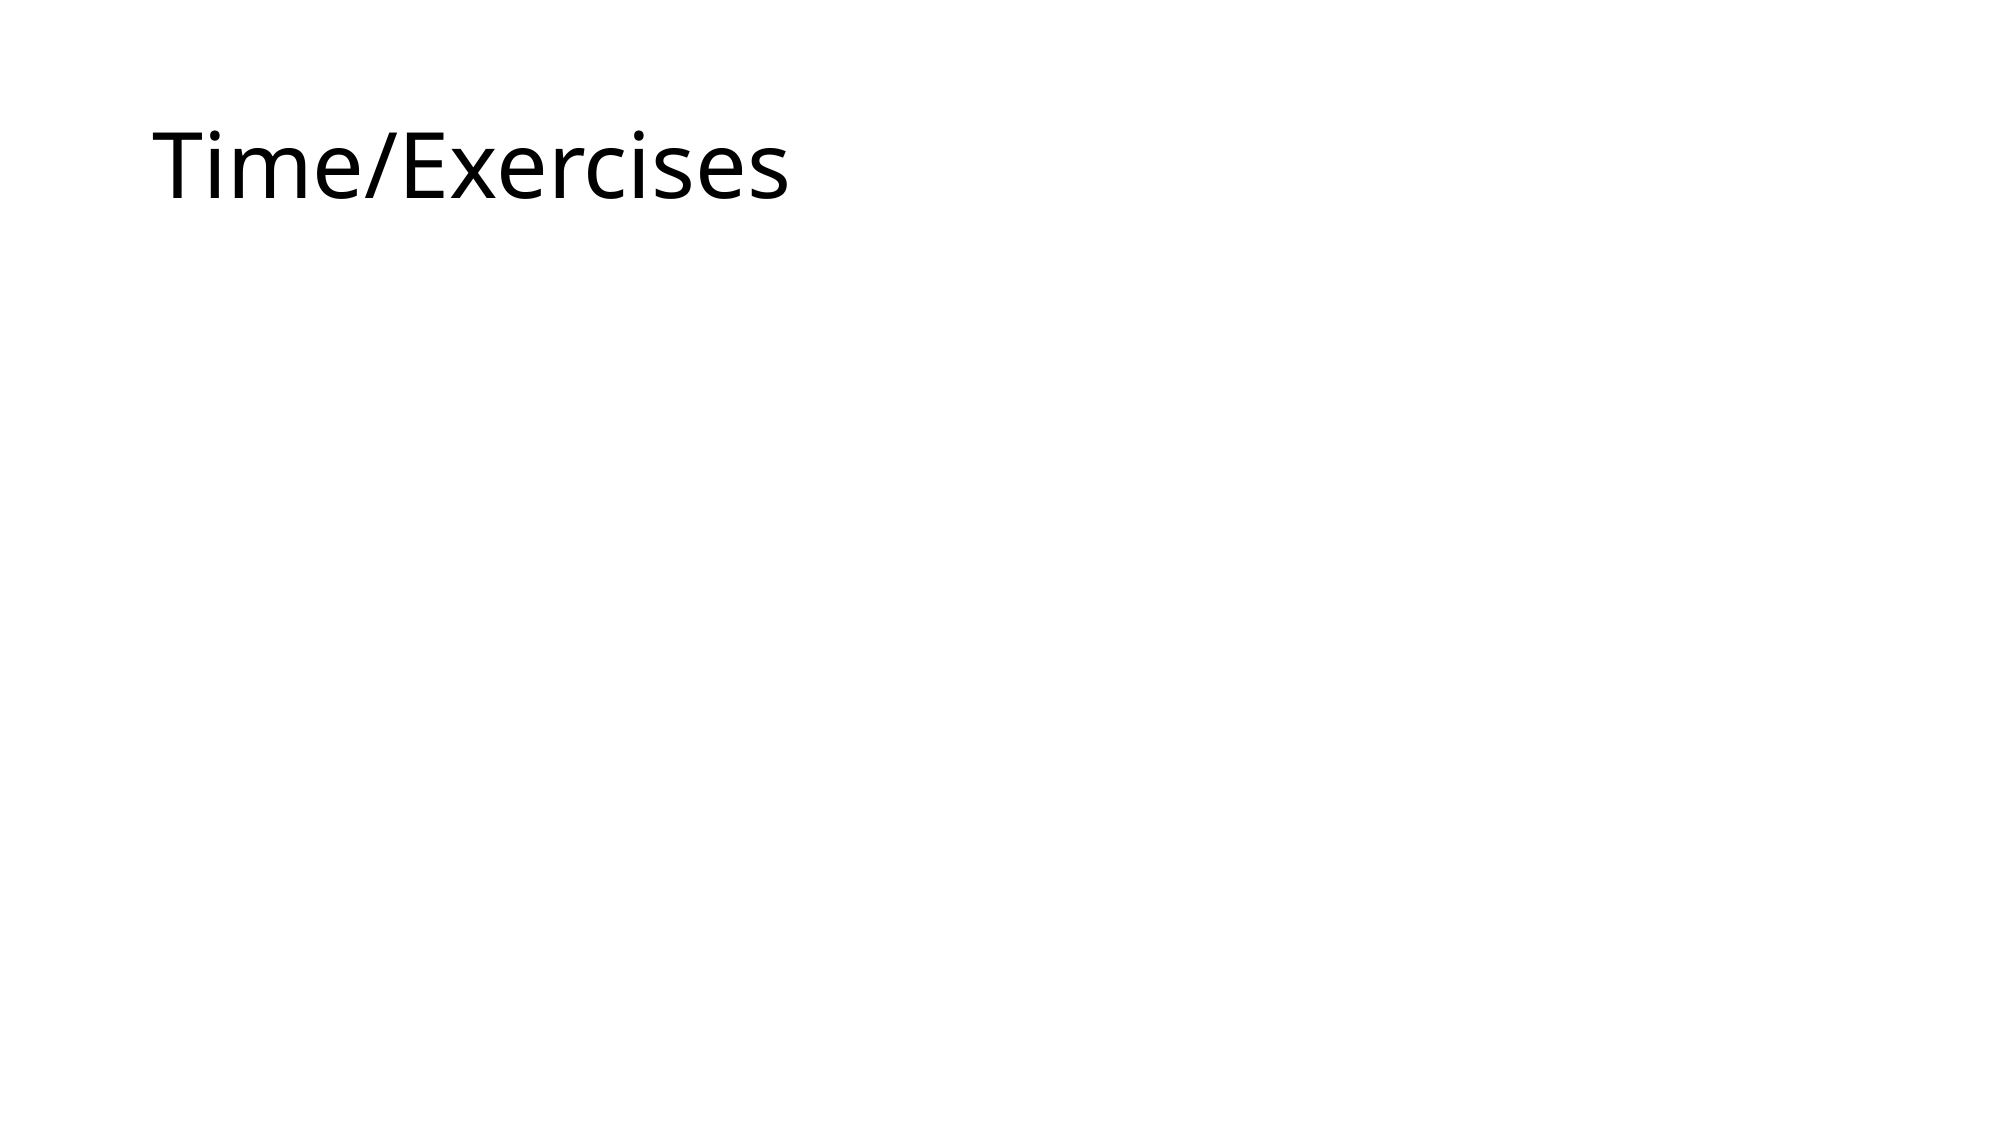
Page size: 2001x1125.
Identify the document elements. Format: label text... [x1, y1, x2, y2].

title Time/Exercises [137, 59, 1863, 278]
